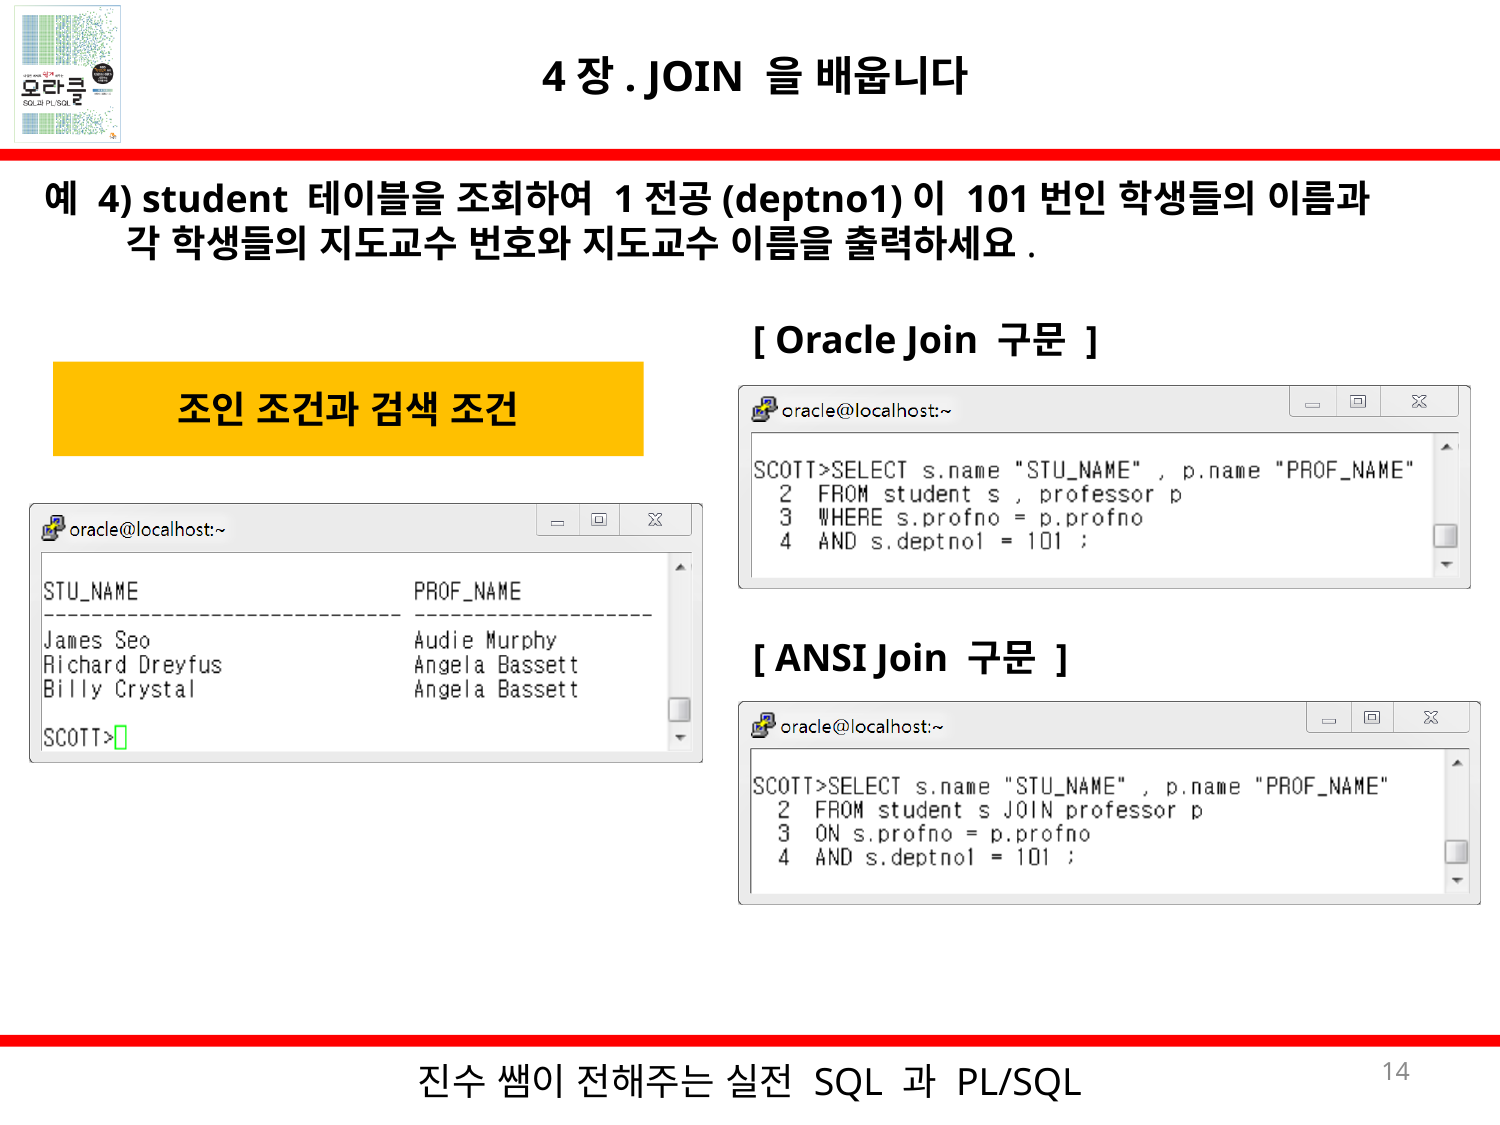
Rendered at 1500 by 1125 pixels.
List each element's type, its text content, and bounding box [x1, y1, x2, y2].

picture [737, 701, 1481, 906]
text_box [ Oracle Join 구문 ] [736, 301, 1295, 376]
text_box 예 4) student 테이블을 조회하여 1전공(deptno1)이 101번인 학생들의 이름과 각 학생들의 지도교수 번호와 지도교수 이름을 출력하세요. [27, 159, 1449, 281]
picture [737, 385, 1471, 589]
text_box 4장. JOIN 을 배웁니다 [252, 0, 1260, 151]
text_box [ ANSI Join 구문 ] [736, 619, 1331, 694]
text_box 조인 조건과 검색 조건 [51, 360, 646, 458]
text_box [0, 1033, 1500, 1049]
text_box 진수 쌤이 전해주는 실전 SQL 과 PL/SQL [311, 1045, 1189, 1115]
picture [29, 503, 703, 764]
slide_number 14 [1074, 1042, 1425, 1103]
picture [14, 5, 121, 144]
text_box [0, 147, 1500, 163]
